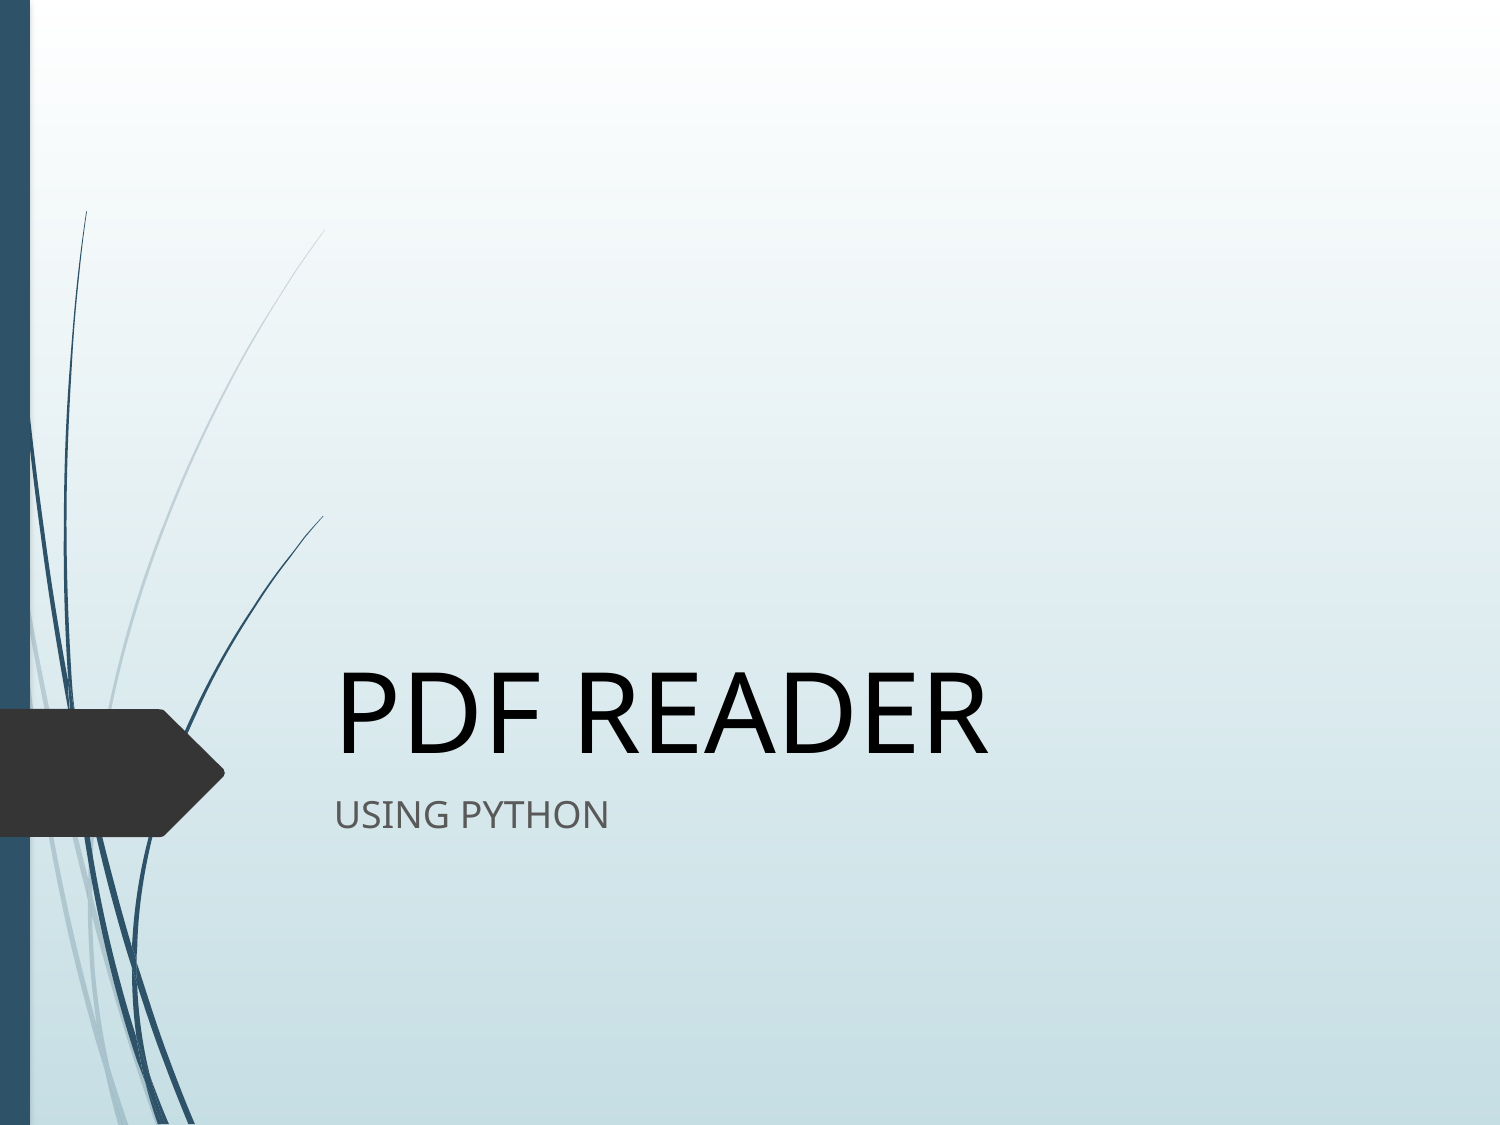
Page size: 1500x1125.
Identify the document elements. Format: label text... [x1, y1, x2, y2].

title PDF READER [318, 412, 1402, 783]
subtitle USING PYTHON [318, 783, 1402, 969]
